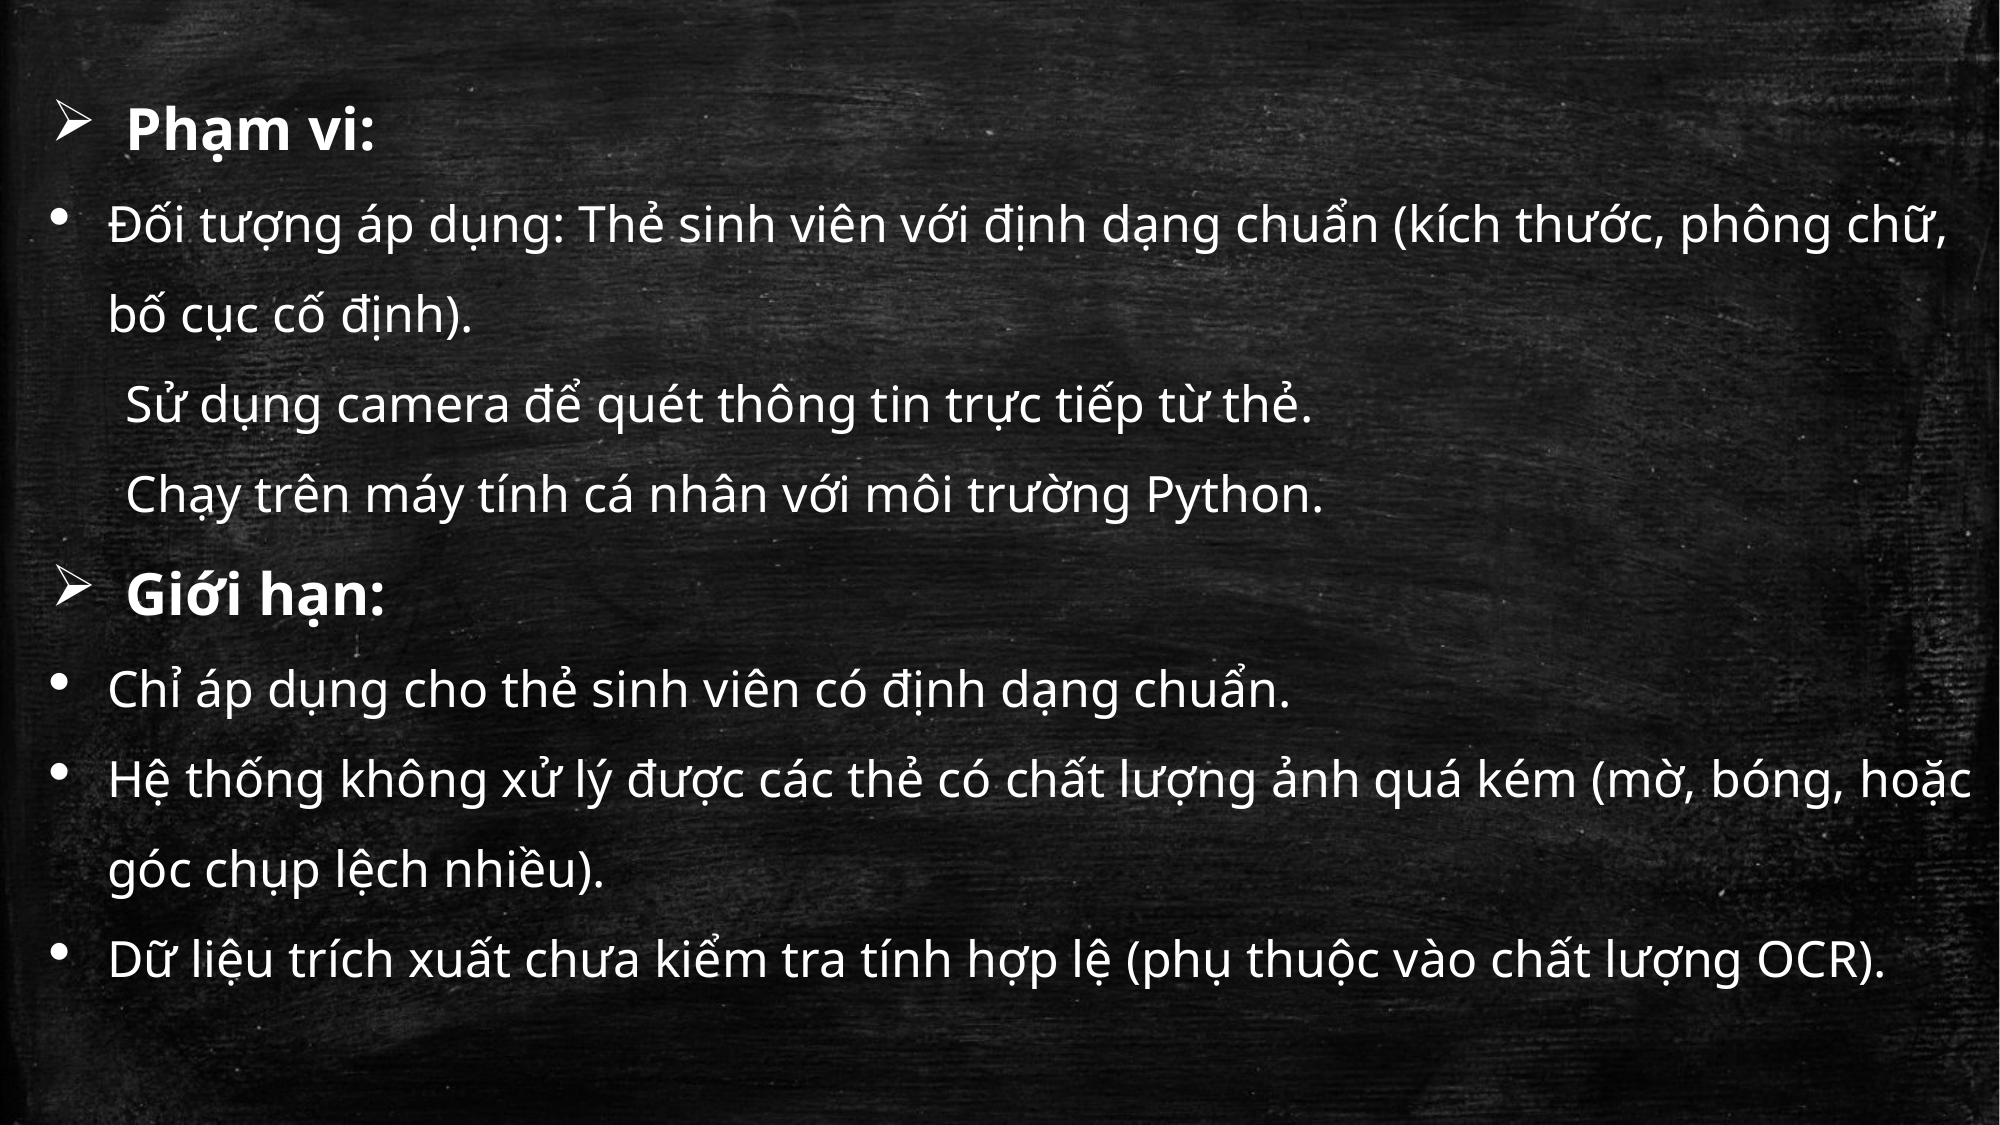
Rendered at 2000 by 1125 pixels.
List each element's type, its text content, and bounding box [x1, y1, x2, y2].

text_box Phạm vi: Đối tượng áp dụng: Thẻ sinh viên với định dạng chuẩn (kích thước, phông chữ, bố cục cố định). Sử dụng camera để quét thông tin trực tiếp từ thẻ. Chạy trên máy tính cá nhân với môi trường Python. Giới hạn: Chỉ áp dụng cho thẻ sinh viên có định dạng chuẩn. Hệ thống không xử lý được các thẻ có chất lượng ảnh quá kém (mờ, bóng, hoặc góc chụp lệch nhiều). Dữ liệu trích xuất chưa kiểm tra tính hợp lệ (phụ thuộc vào chất lượng OCR). [36, 49, 1999, 1040]
